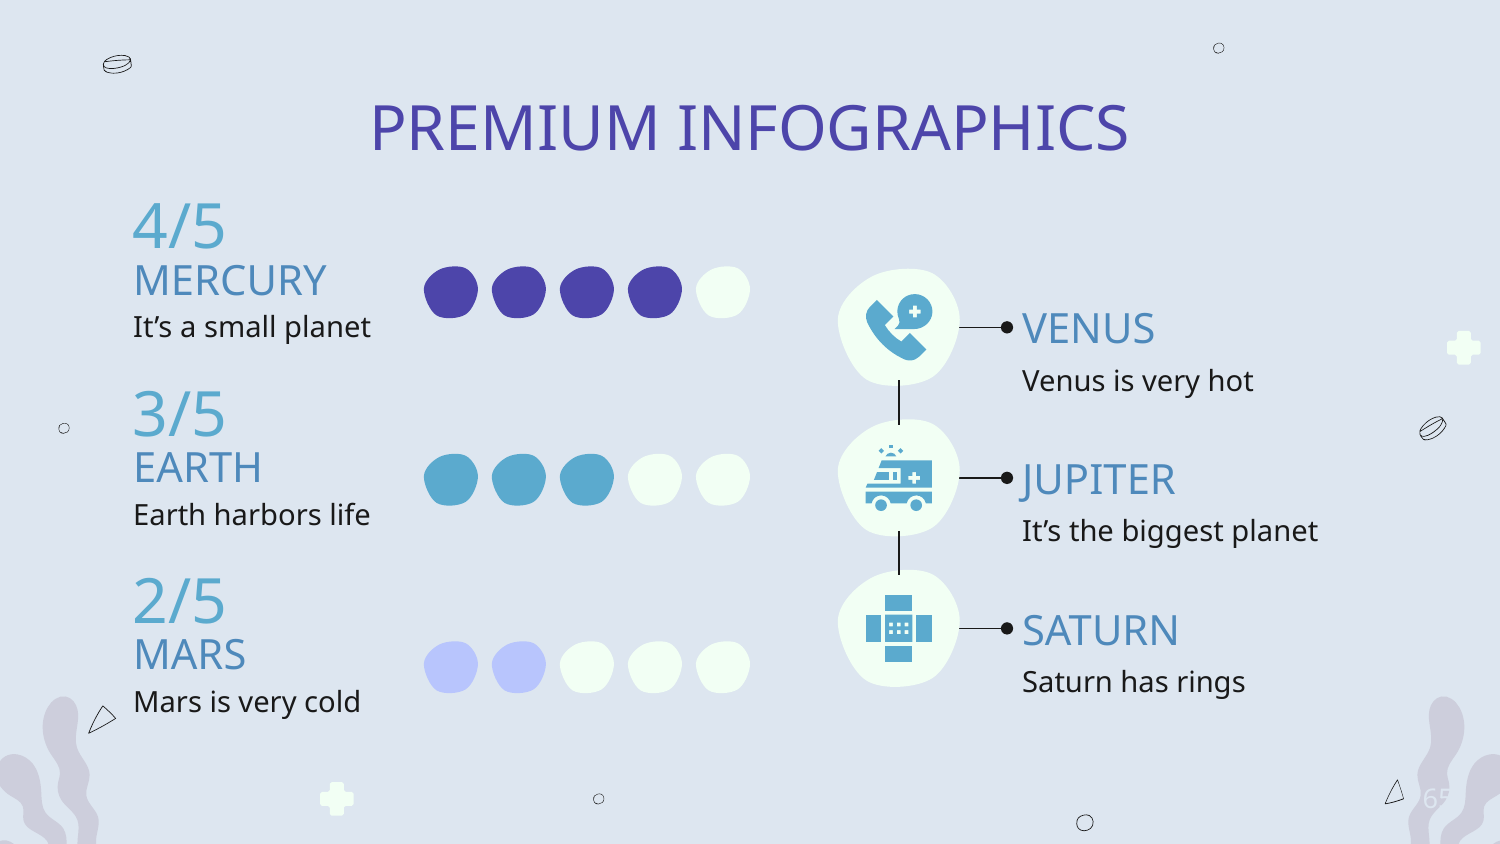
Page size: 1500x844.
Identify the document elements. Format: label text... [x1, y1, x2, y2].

text_box [627, 641, 682, 694]
text_box [423, 453, 478, 506]
text_box 3/5 [118, 380, 259, 443]
text_box [627, 266, 682, 319]
text_box EARTH [118, 442, 424, 506]
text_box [837, 569, 960, 688]
text_box JUPITER [1007, 446, 1383, 498]
text_box [695, 453, 751, 506]
text_box [559, 641, 614, 694]
text_box [491, 641, 546, 694]
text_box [837, 268, 960, 387]
text_box MARS [118, 630, 424, 694]
text_box [423, 641, 478, 694]
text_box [865, 444, 933, 512]
text_box 2/5 [118, 567, 259, 631]
slide_number 65 [1378, 766, 1469, 832]
text_box [695, 266, 751, 319]
text_box [559, 453, 614, 506]
text_box SATURN [1007, 596, 1383, 648]
text_box MERCURY [118, 255, 424, 319]
title PREMIUM INFOGRAPHICS [118, 72, 1382, 167]
text_box Saturn has rings [1007, 648, 1383, 712]
text_box [423, 266, 478, 319]
text_box [559, 266, 614, 319]
text_box [491, 266, 546, 319]
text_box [837, 418, 960, 537]
text_box [627, 453, 682, 506]
text_box Mars is very cold [118, 694, 424, 736]
text_box It’s the biggest planet [1007, 498, 1383, 562]
text_box It’s a small planet [118, 319, 424, 361]
text_box Earth harbors life [118, 506, 424, 548]
text_box Venus is very hot [1007, 359, 1383, 412]
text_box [864, 293, 933, 361]
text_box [865, 594, 933, 662]
text_box [695, 641, 751, 694]
text_box 4/5 [118, 192, 259, 256]
text_box VENUS [1007, 295, 1383, 359]
text_box [491, 453, 546, 506]
